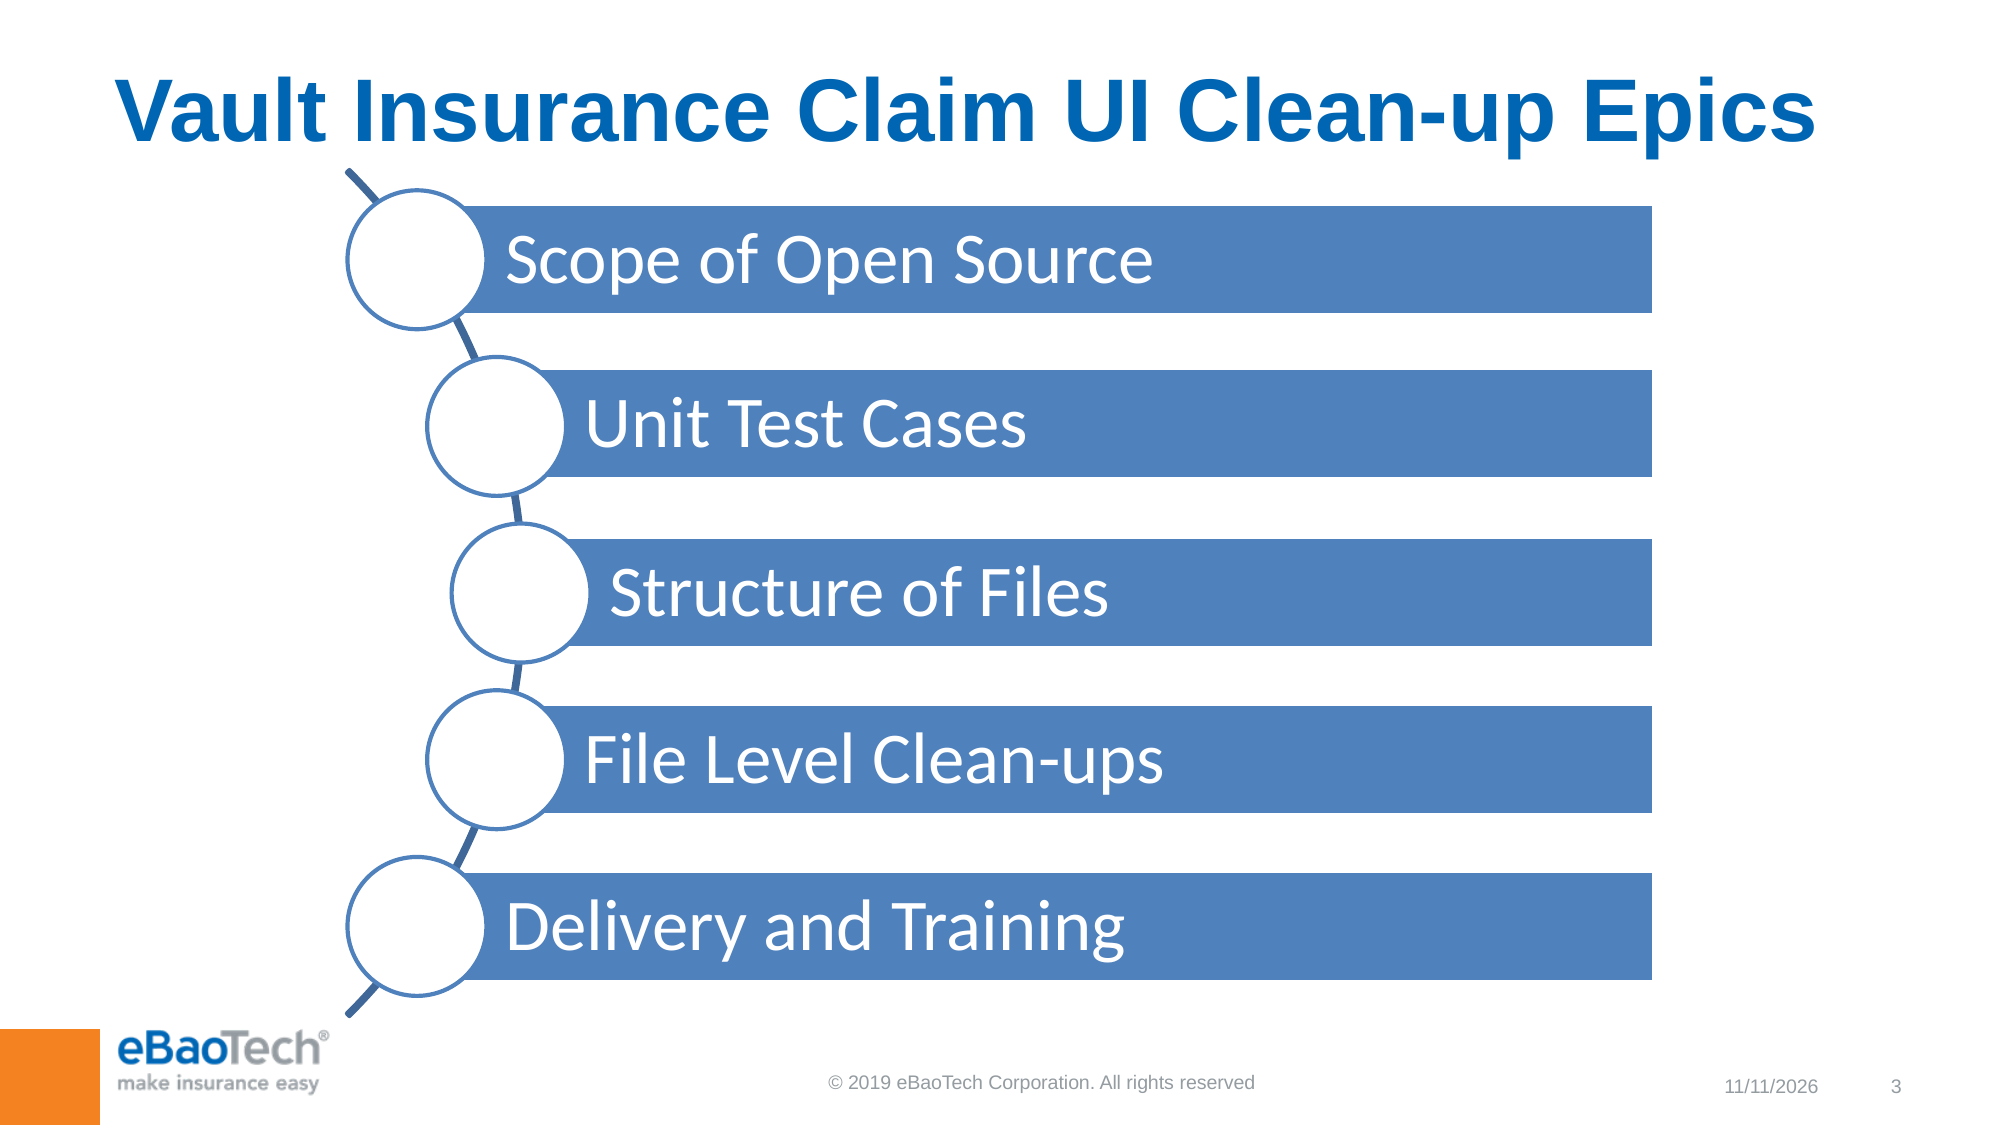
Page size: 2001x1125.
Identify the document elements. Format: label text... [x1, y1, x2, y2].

picture [116, 1024, 331, 1098]
slide_number 3 [1833, 1062, 1917, 1109]
footer © 2019 eBaoTech Corporation. All rights reserved [633, 1062, 1450, 1102]
title Vault Insurance Claim UI Clean-up Epics [99, 45, 1900, 166]
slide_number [1616, 1062, 1833, 1109]
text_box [332, 148, 1667, 1038]
